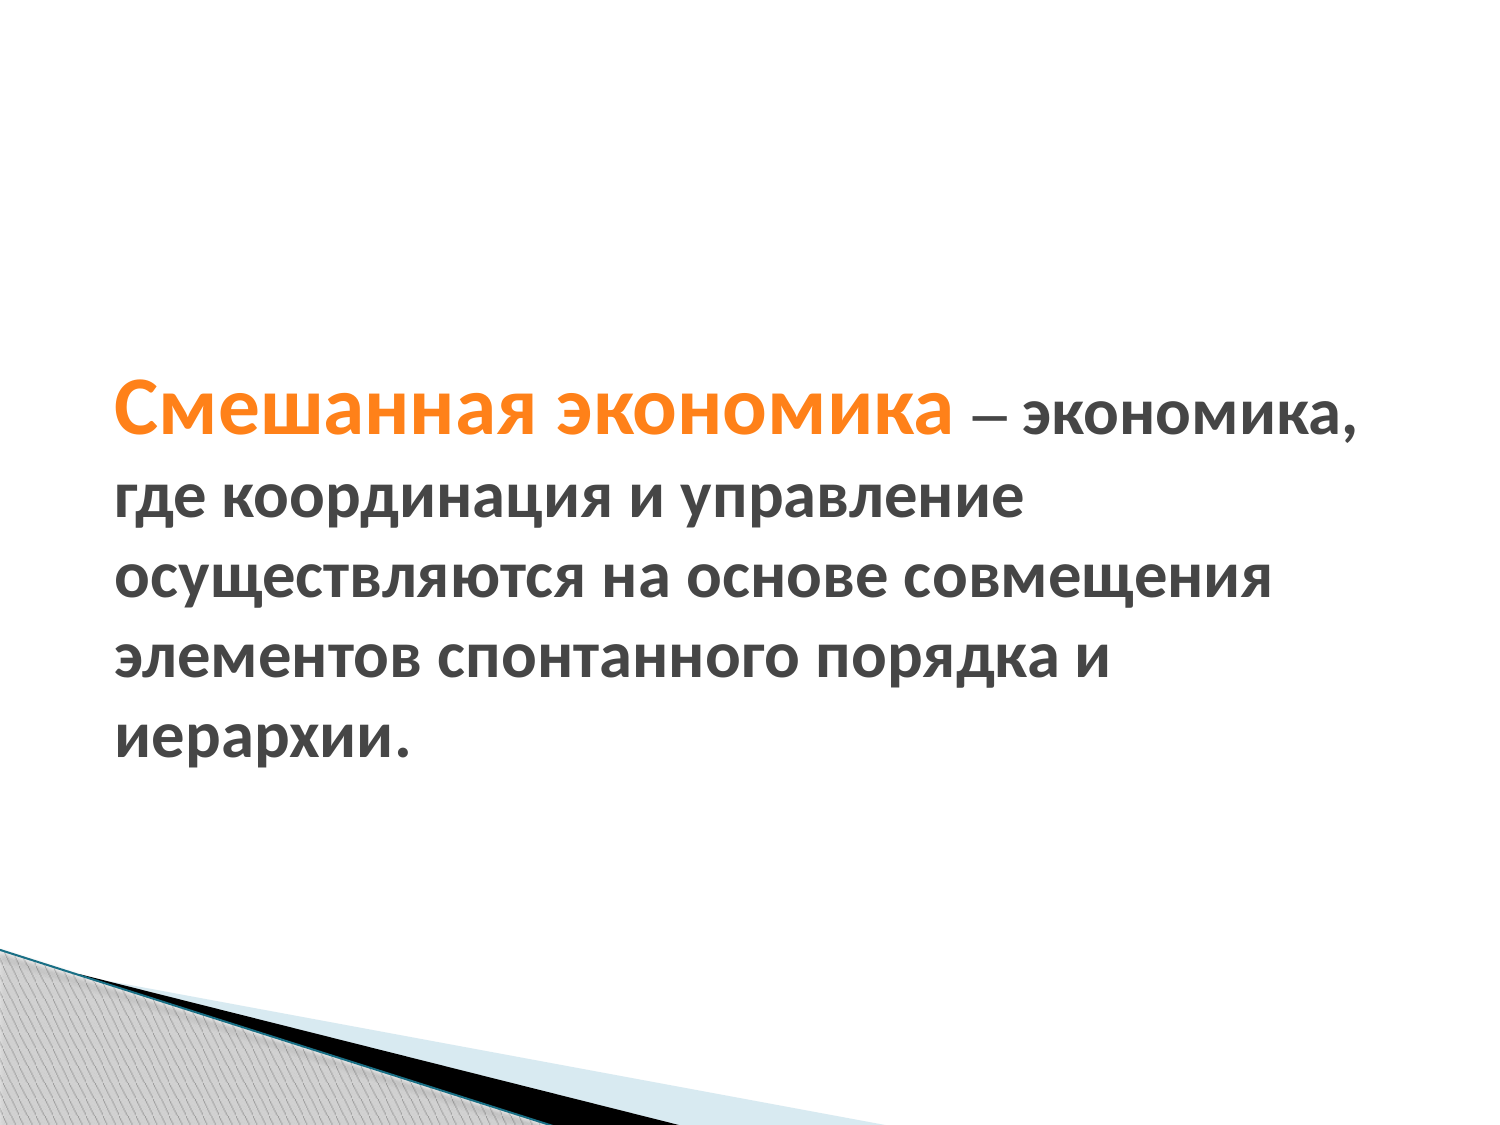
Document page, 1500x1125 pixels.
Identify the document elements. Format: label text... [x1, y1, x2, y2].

title Смешанная экономика – экономика, где координация и управление осуществляются на основе совмещения элементов спонтанного порядка и иерархии. [99, 184, 1388, 938]
